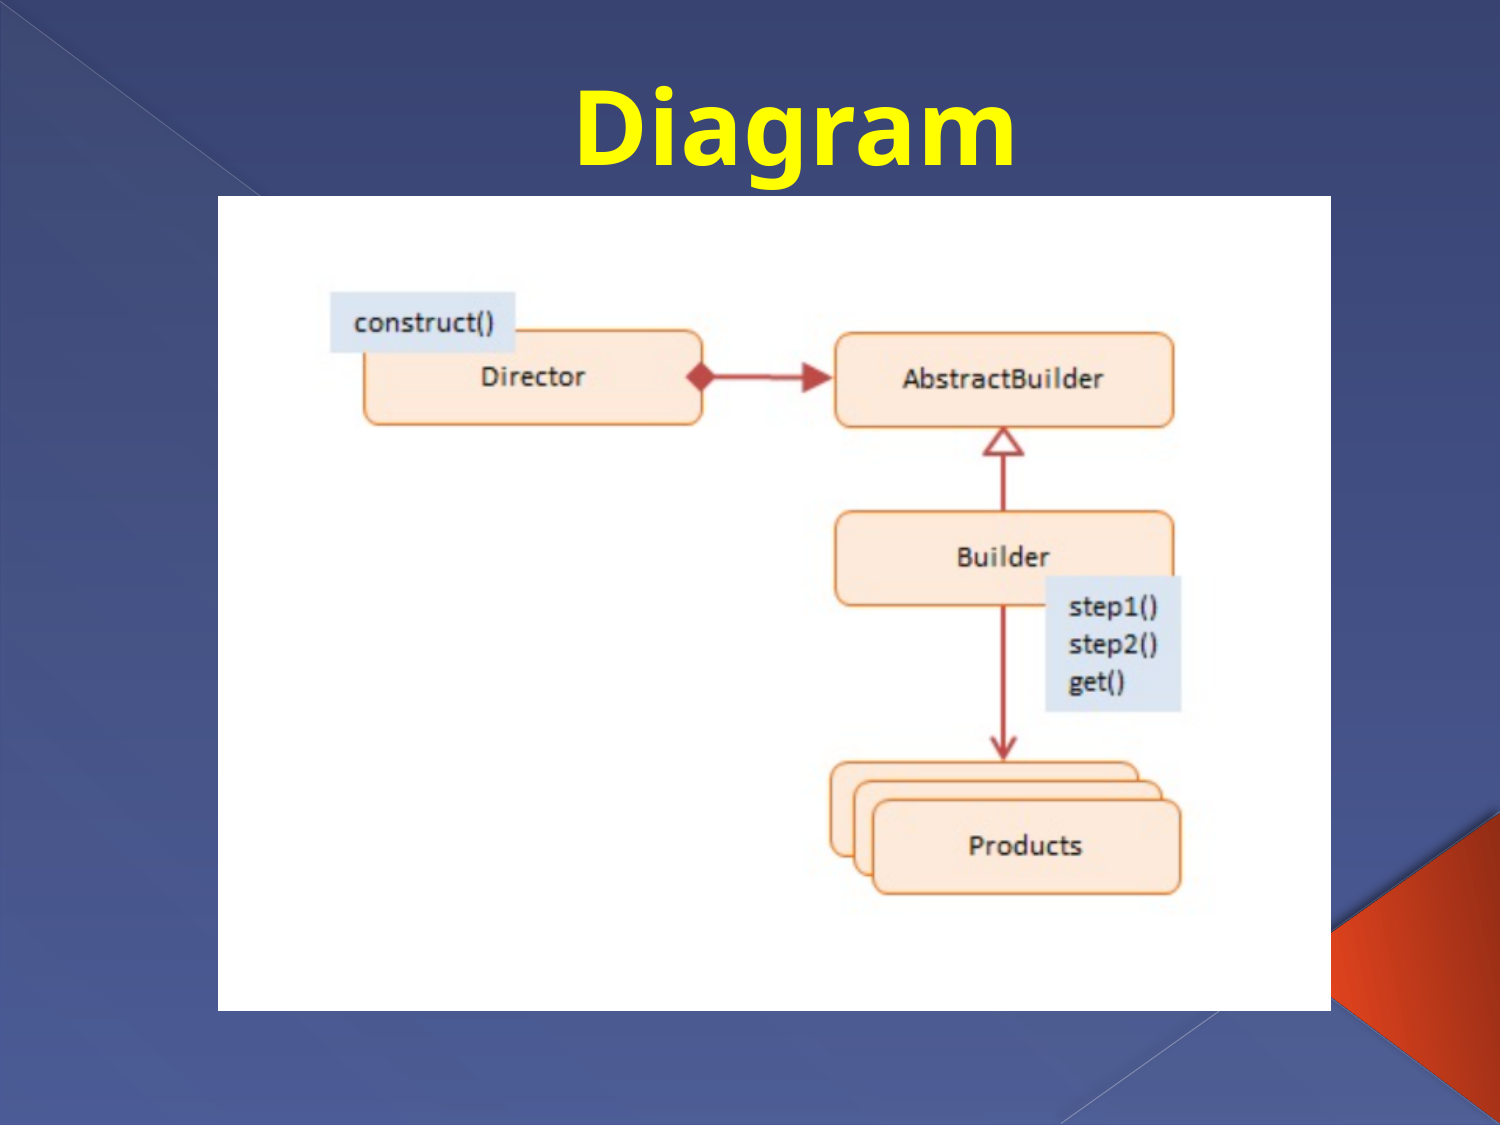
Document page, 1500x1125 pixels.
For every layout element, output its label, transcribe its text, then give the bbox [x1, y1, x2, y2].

title Diagram [75, 78, 1438, 194]
picture [218, 196, 1332, 1011]
